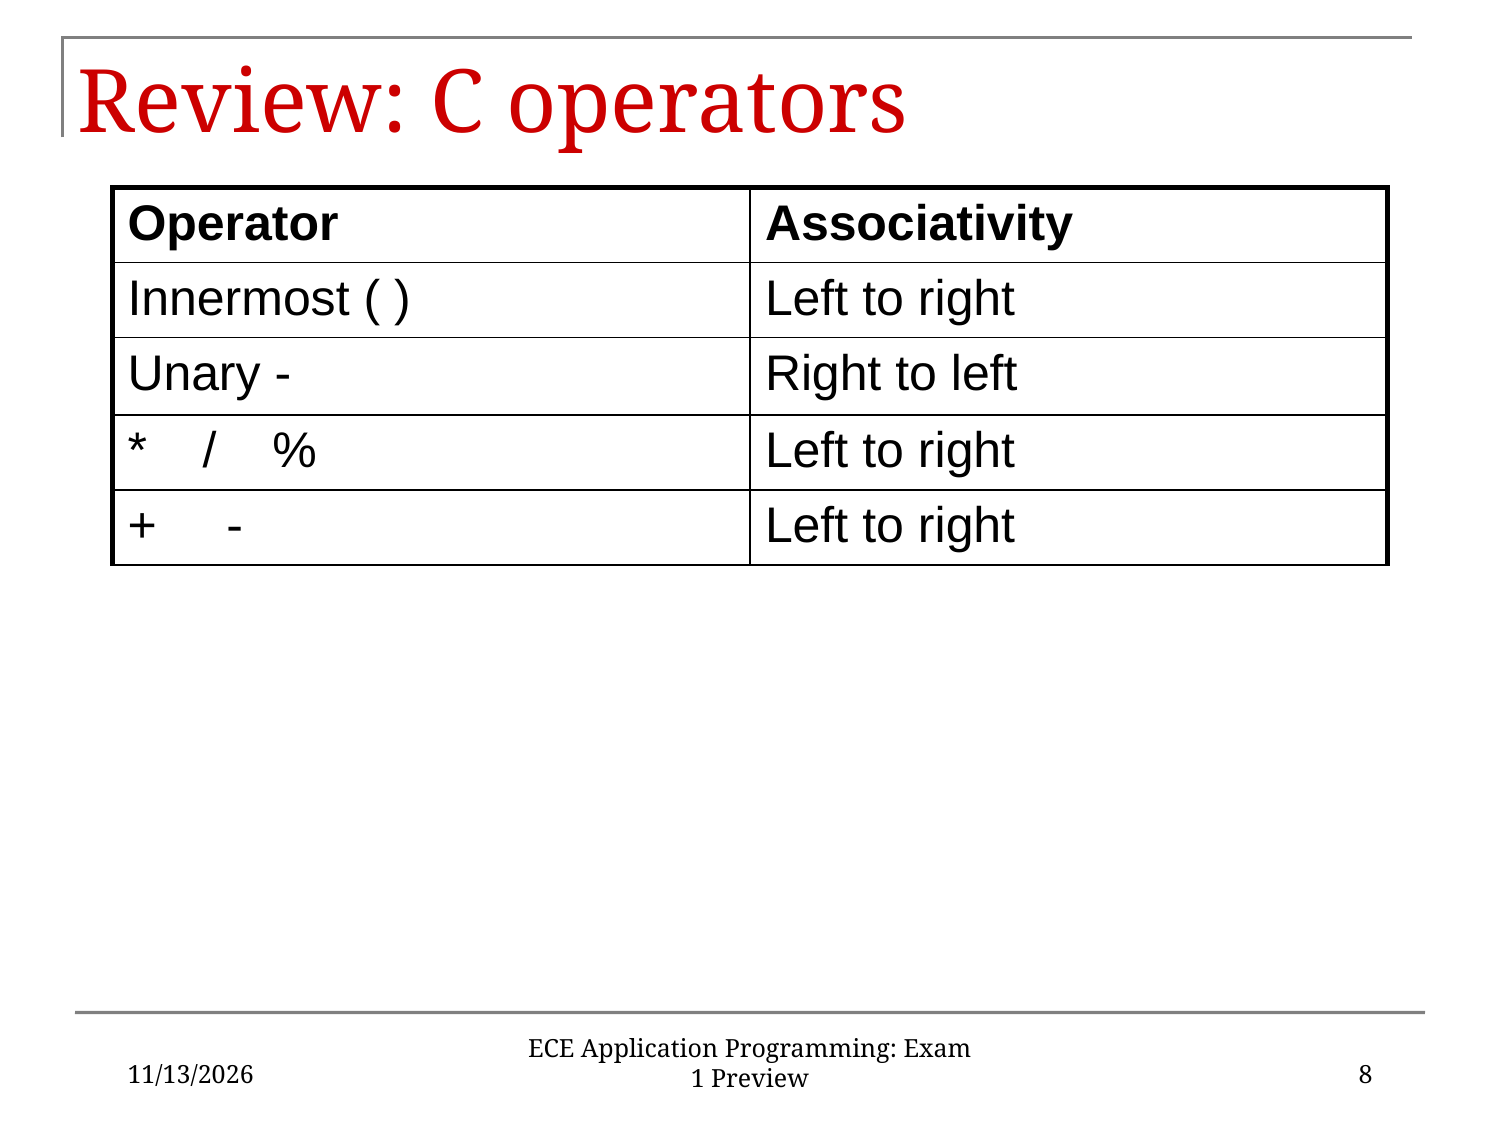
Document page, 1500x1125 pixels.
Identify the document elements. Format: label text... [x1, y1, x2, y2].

table_cell * / % [115, 416, 749, 489]
slide_number 8 [1074, 1024, 1388, 1101]
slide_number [112, 1024, 426, 1101]
table_cell Left to right [751, 491, 1385, 564]
footer ECE Application Programming: Exam 1 Preview [512, 1024, 988, 1101]
table_cell Left to right [751, 416, 1385, 489]
table_cell Right to left [751, 338, 1385, 414]
table_cell Unary - [115, 338, 749, 414]
table_header Associativity [751, 190, 1385, 262]
table_cell Left to right [751, 263, 1385, 337]
title Review: C operators [62, 37, 1338, 175]
table_cell Innermost ( ) [115, 263, 749, 337]
table_header Operator [115, 190, 749, 262]
table_cell + - [115, 491, 749, 564]
